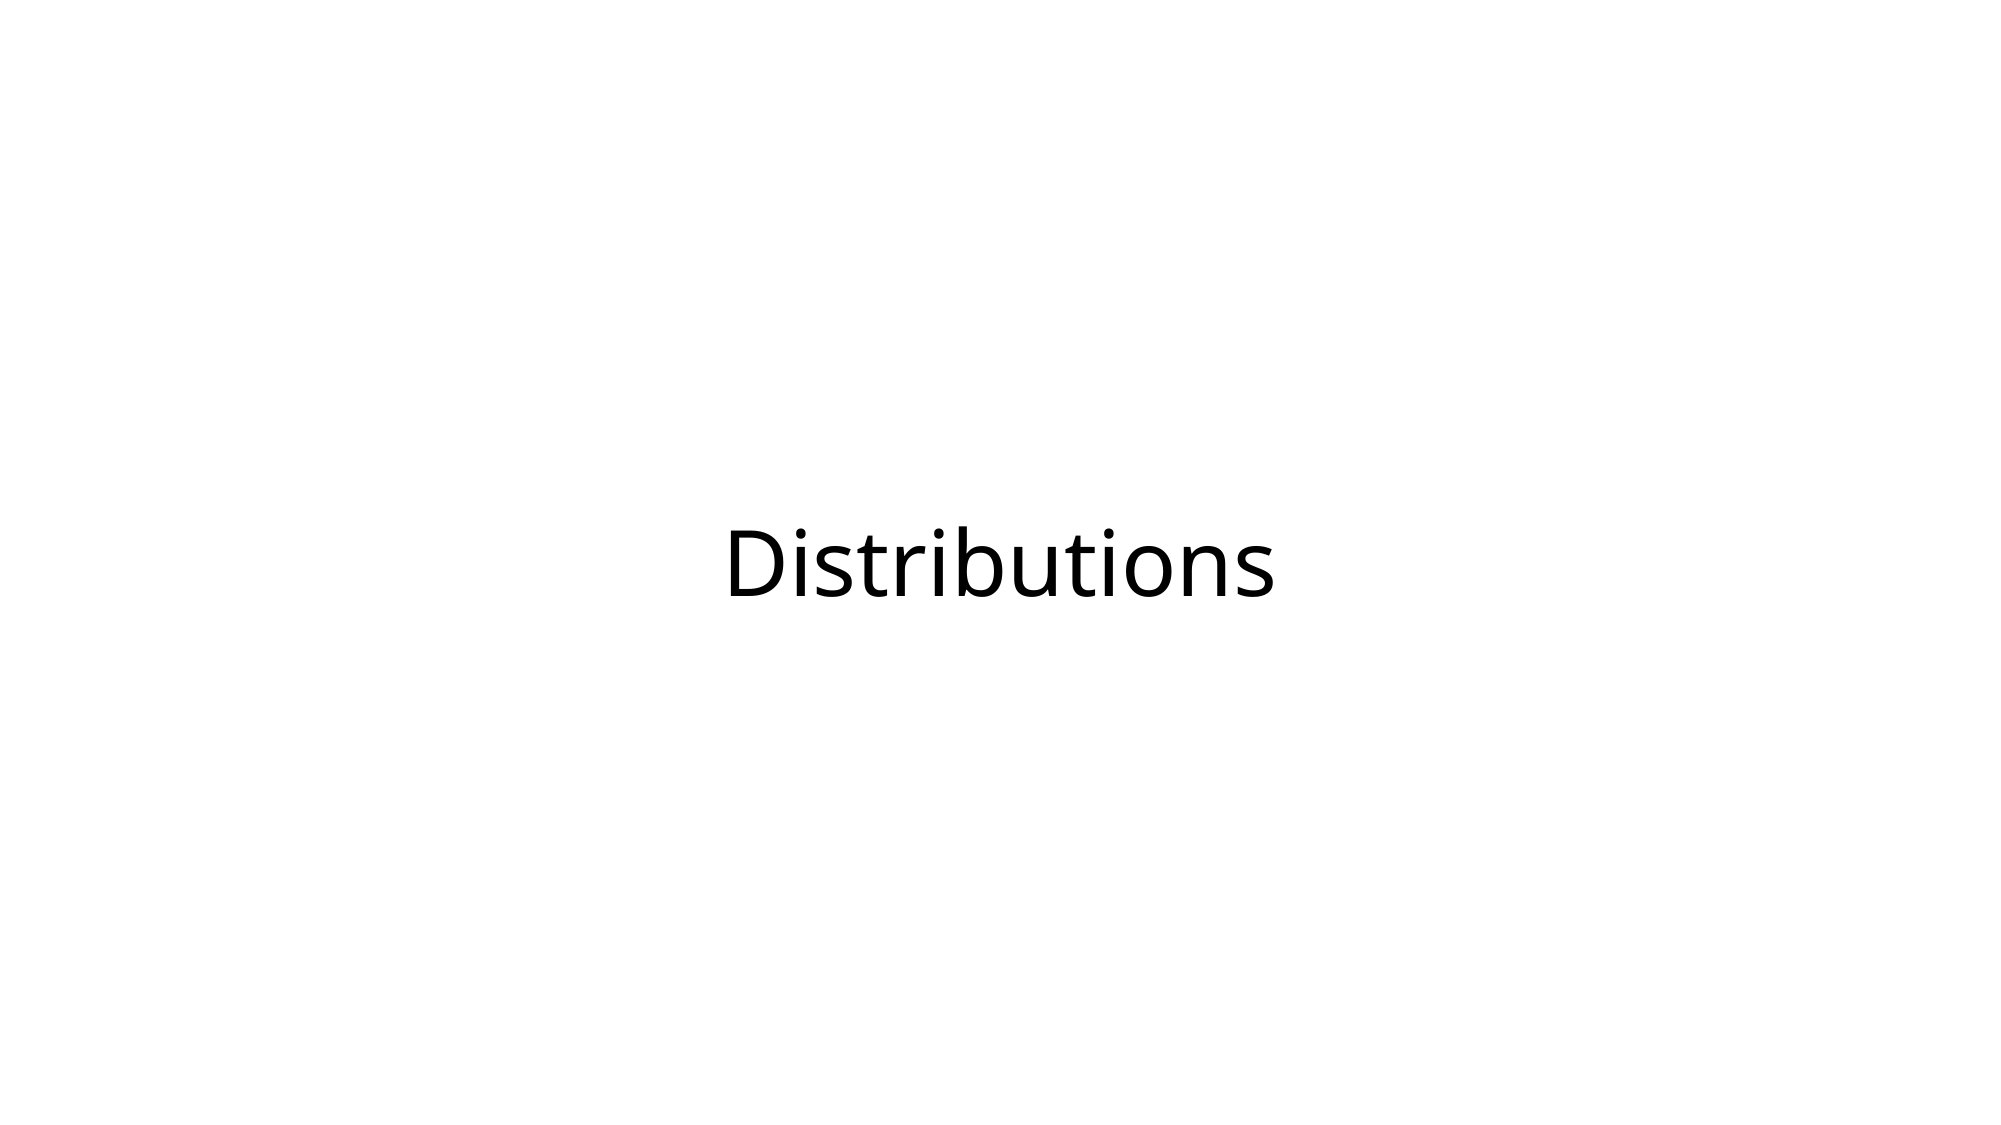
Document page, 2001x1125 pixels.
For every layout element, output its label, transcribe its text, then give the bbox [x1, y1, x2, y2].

title Distributions [266, 488, 1734, 637]
